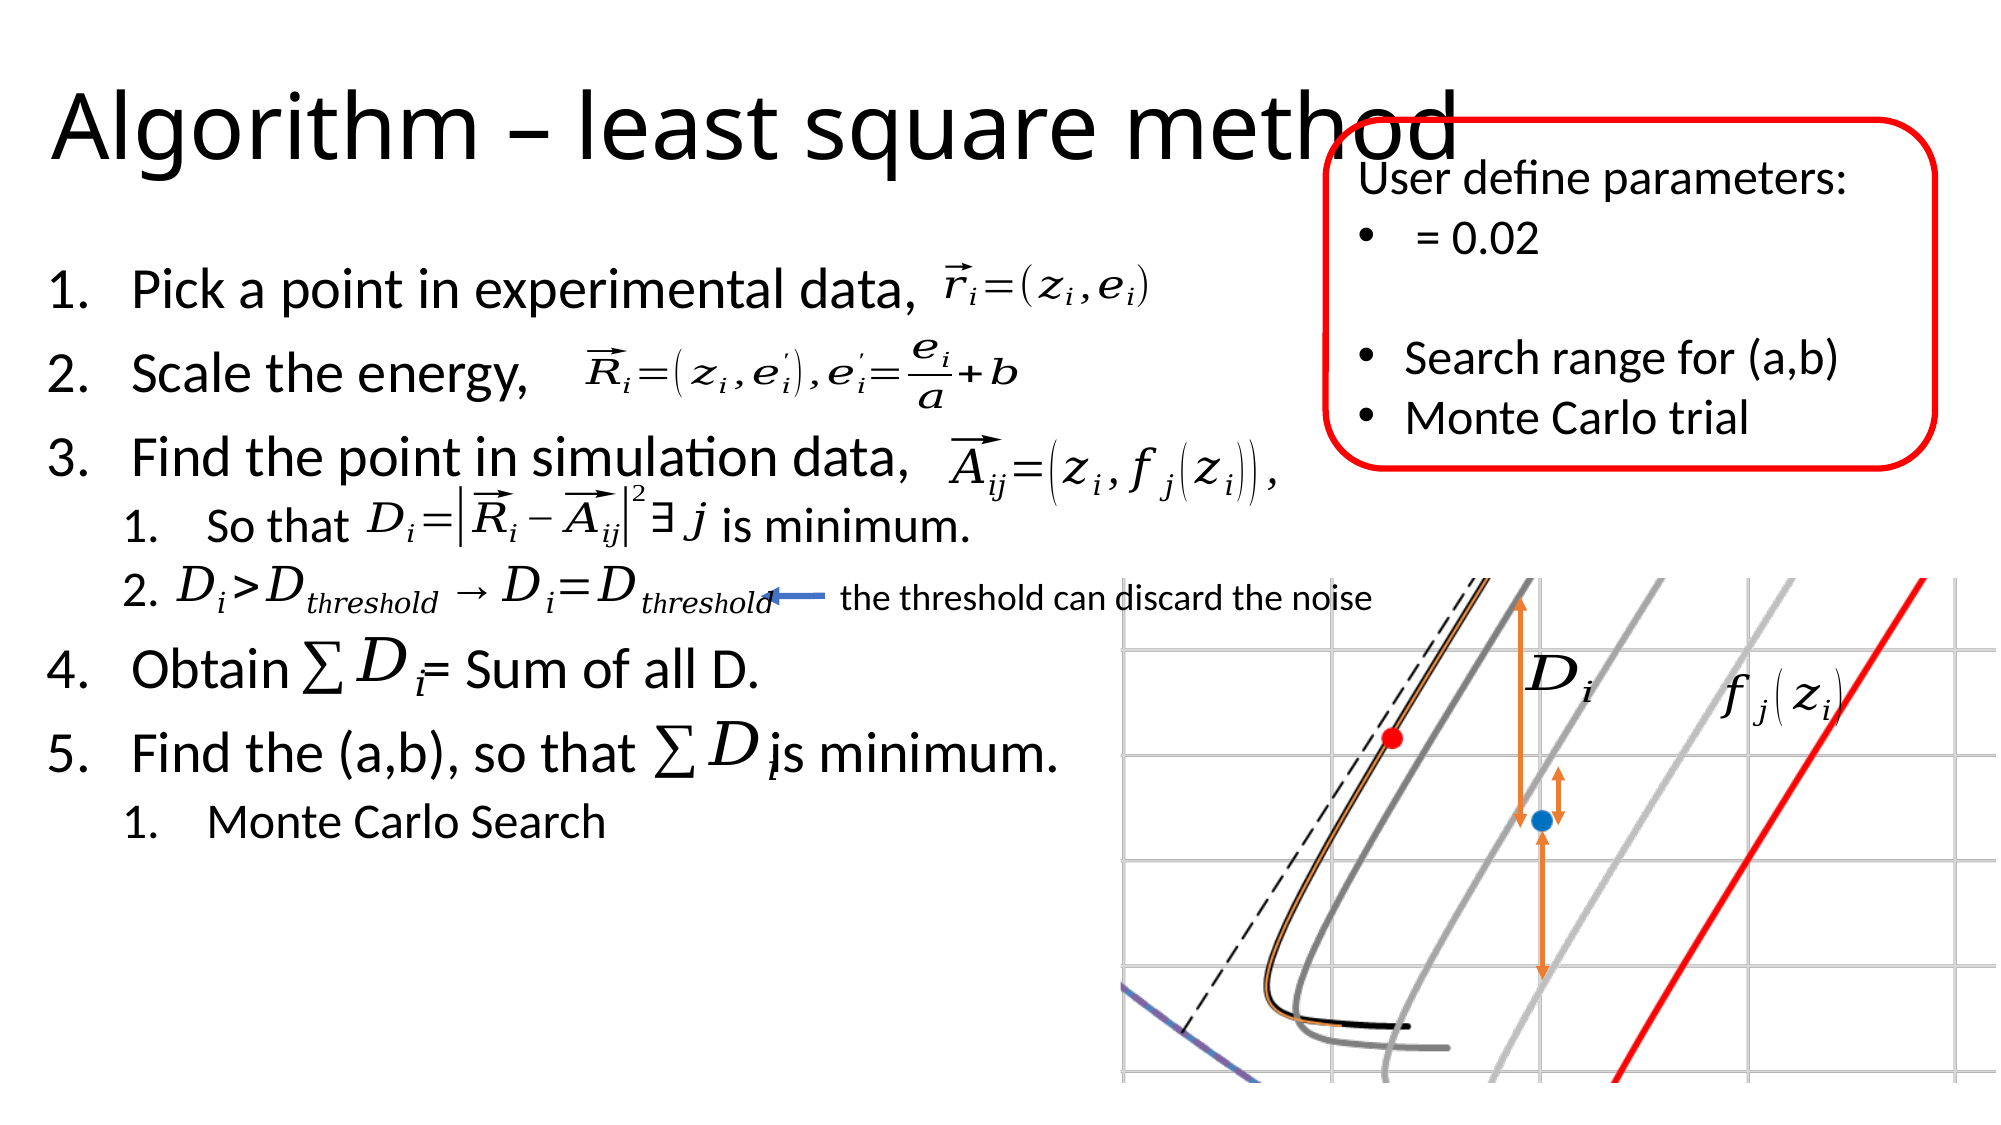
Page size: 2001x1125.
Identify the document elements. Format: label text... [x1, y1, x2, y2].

picture [1120, 578, 1996, 1083]
text_box the threshold can discard the noise [824, 565, 1398, 626]
title Algorithm – least square method [36, 21, 1762, 239]
list Pick a point in experimental data, Scale the energy, Find the point in simulation data, So that is minimum. Obtain = Sum of all D. Find the (a,b), so that is minimum. Monte Carlo Search [31, 250, 1757, 965]
